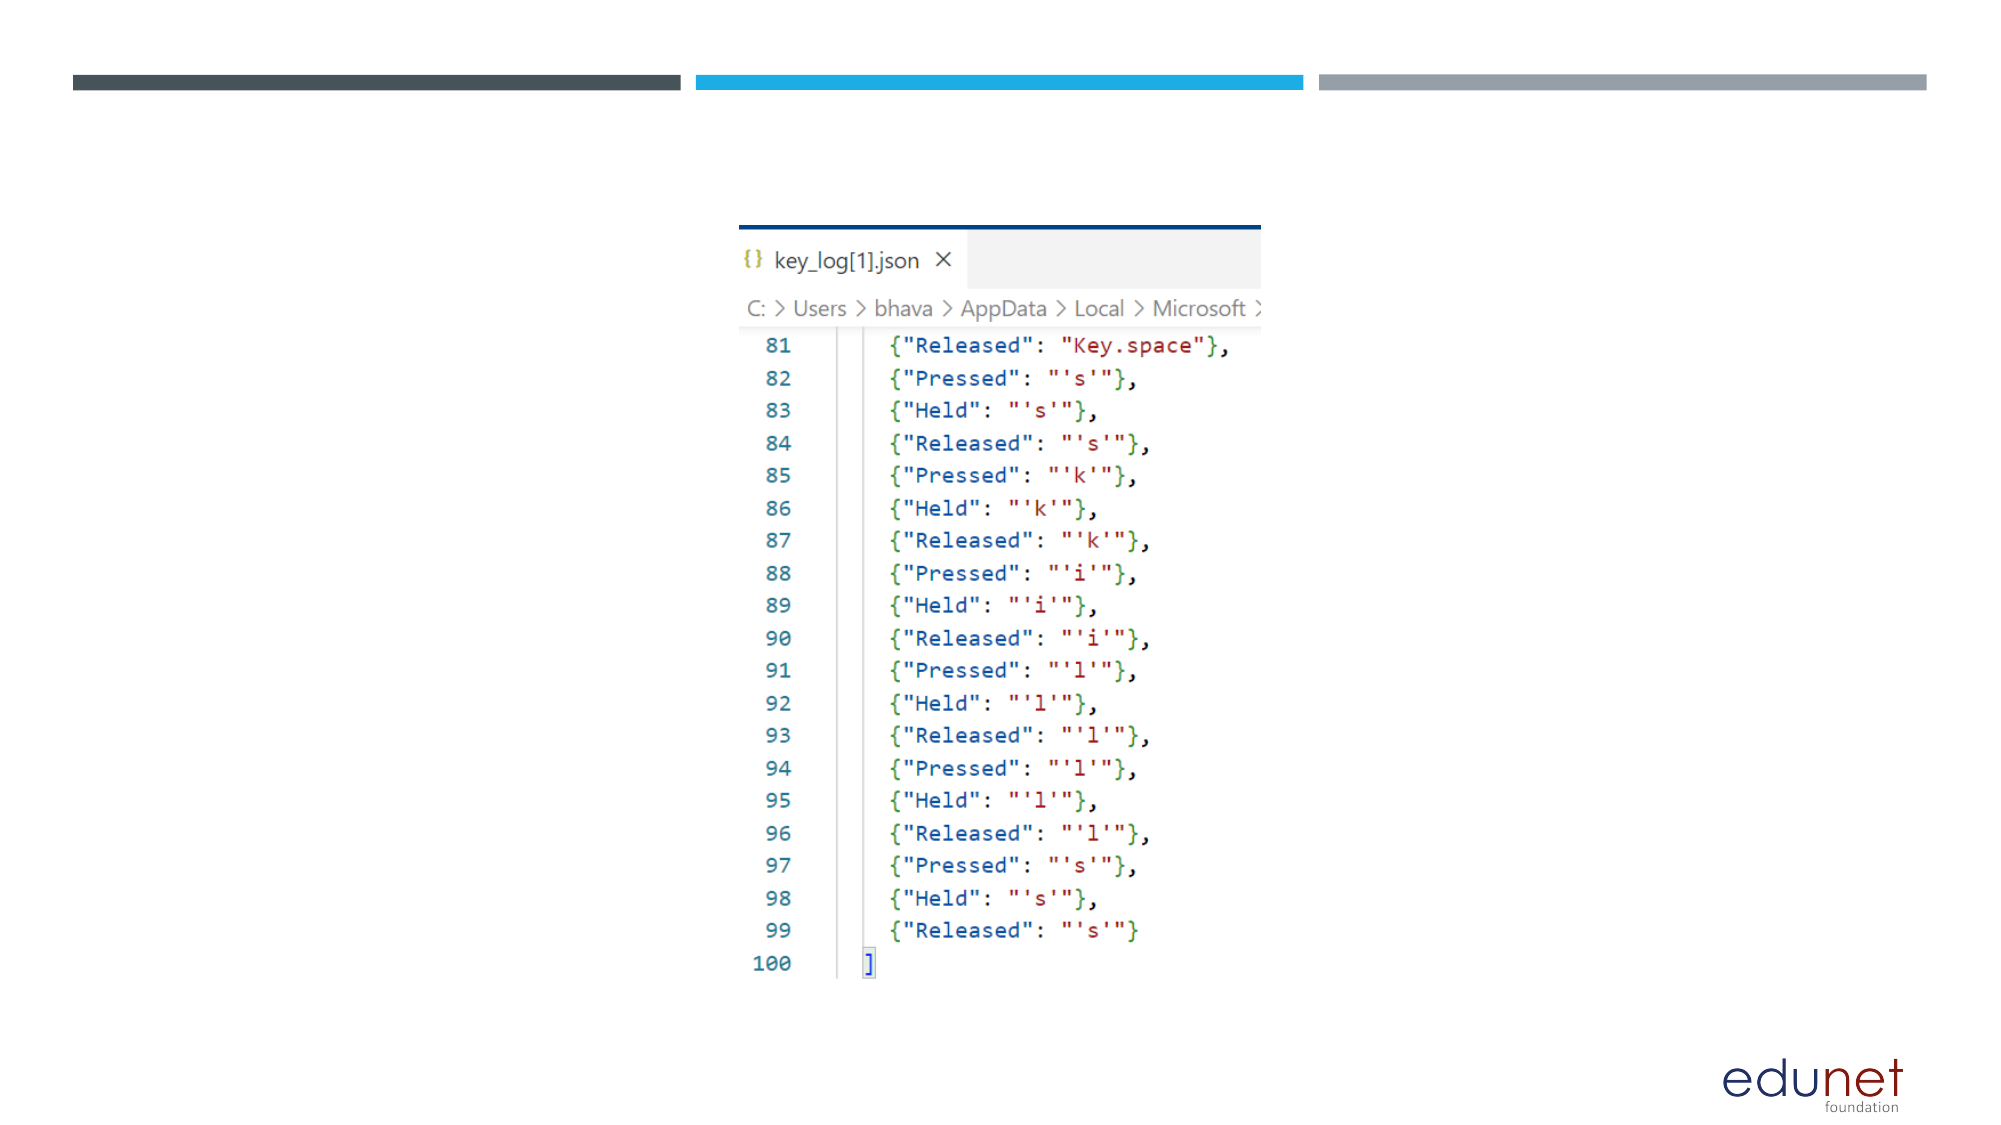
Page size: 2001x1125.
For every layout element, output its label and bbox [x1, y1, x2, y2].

picture [739, 225, 1261, 1006]
picture [1719, 1056, 1905, 1116]
